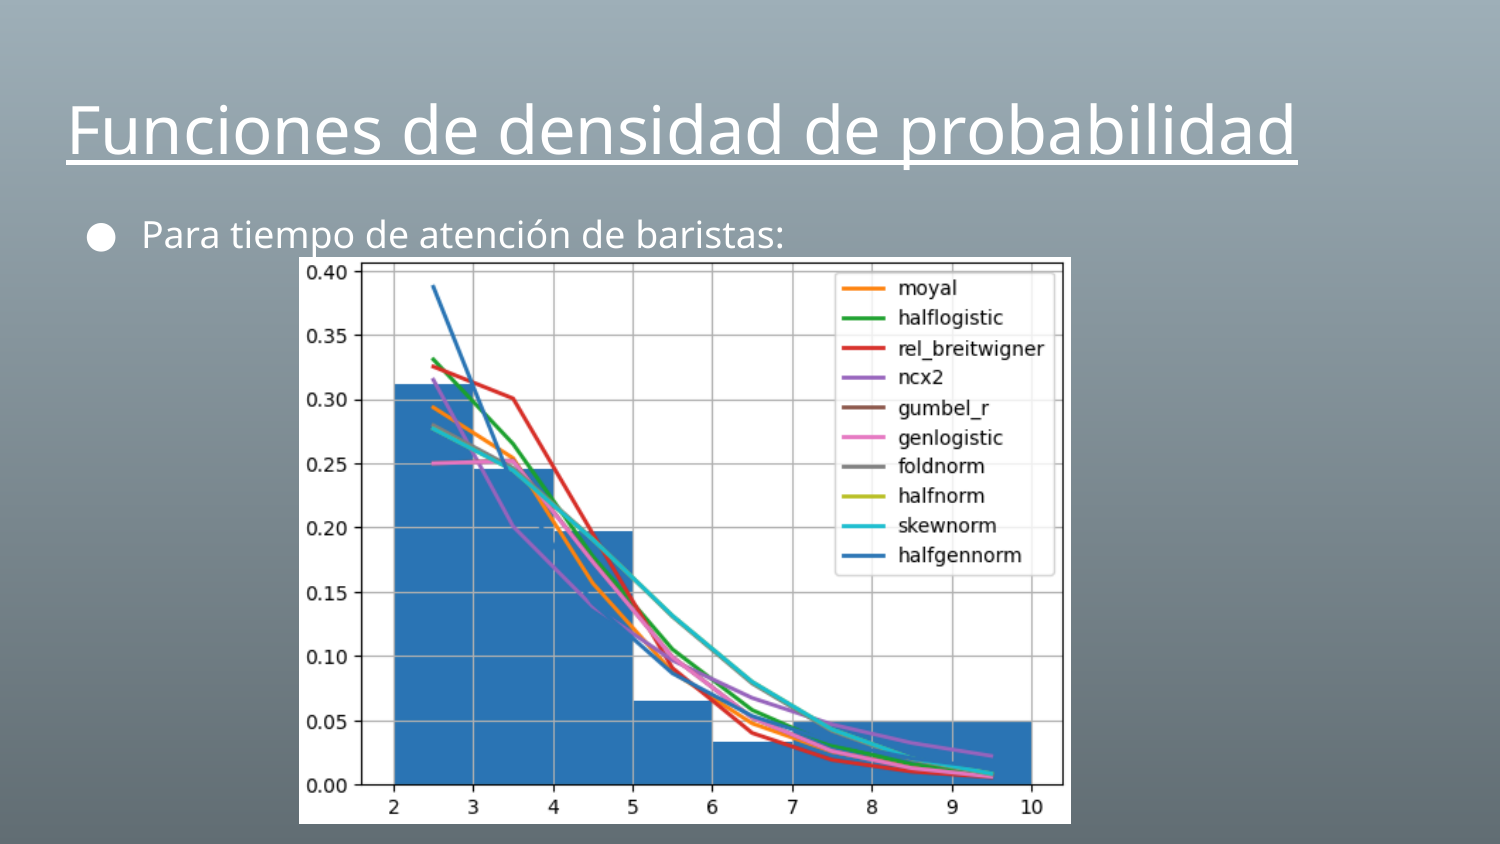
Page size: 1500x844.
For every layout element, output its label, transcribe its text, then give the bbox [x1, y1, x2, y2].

title Funciones de densidad de probabilidad [51, 72, 1449, 167]
picture [299, 256, 1071, 824]
list Para tiempo de atención de baristas: [51, 189, 1449, 750]
